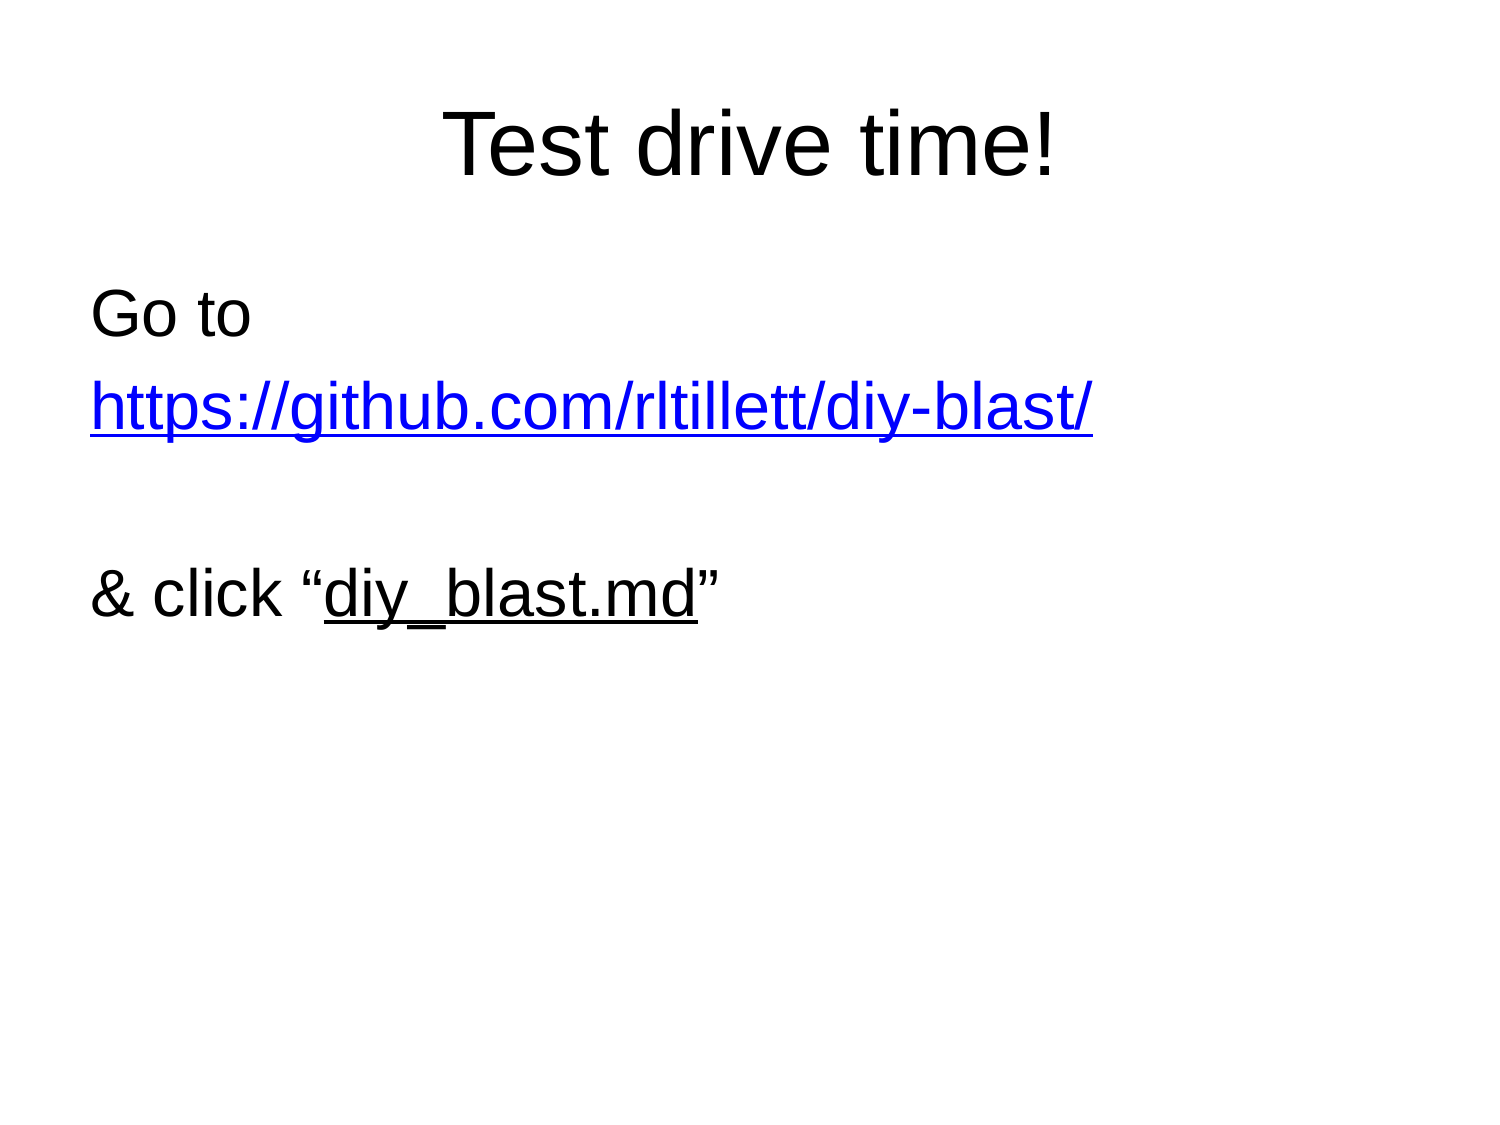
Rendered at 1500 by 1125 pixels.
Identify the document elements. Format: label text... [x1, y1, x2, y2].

title Test drive time! [75, 45, 1425, 233]
list Go to https://github.com/rltillett/diy-blast/ & click “diy_blast.md” [75, 262, 1425, 1005]
